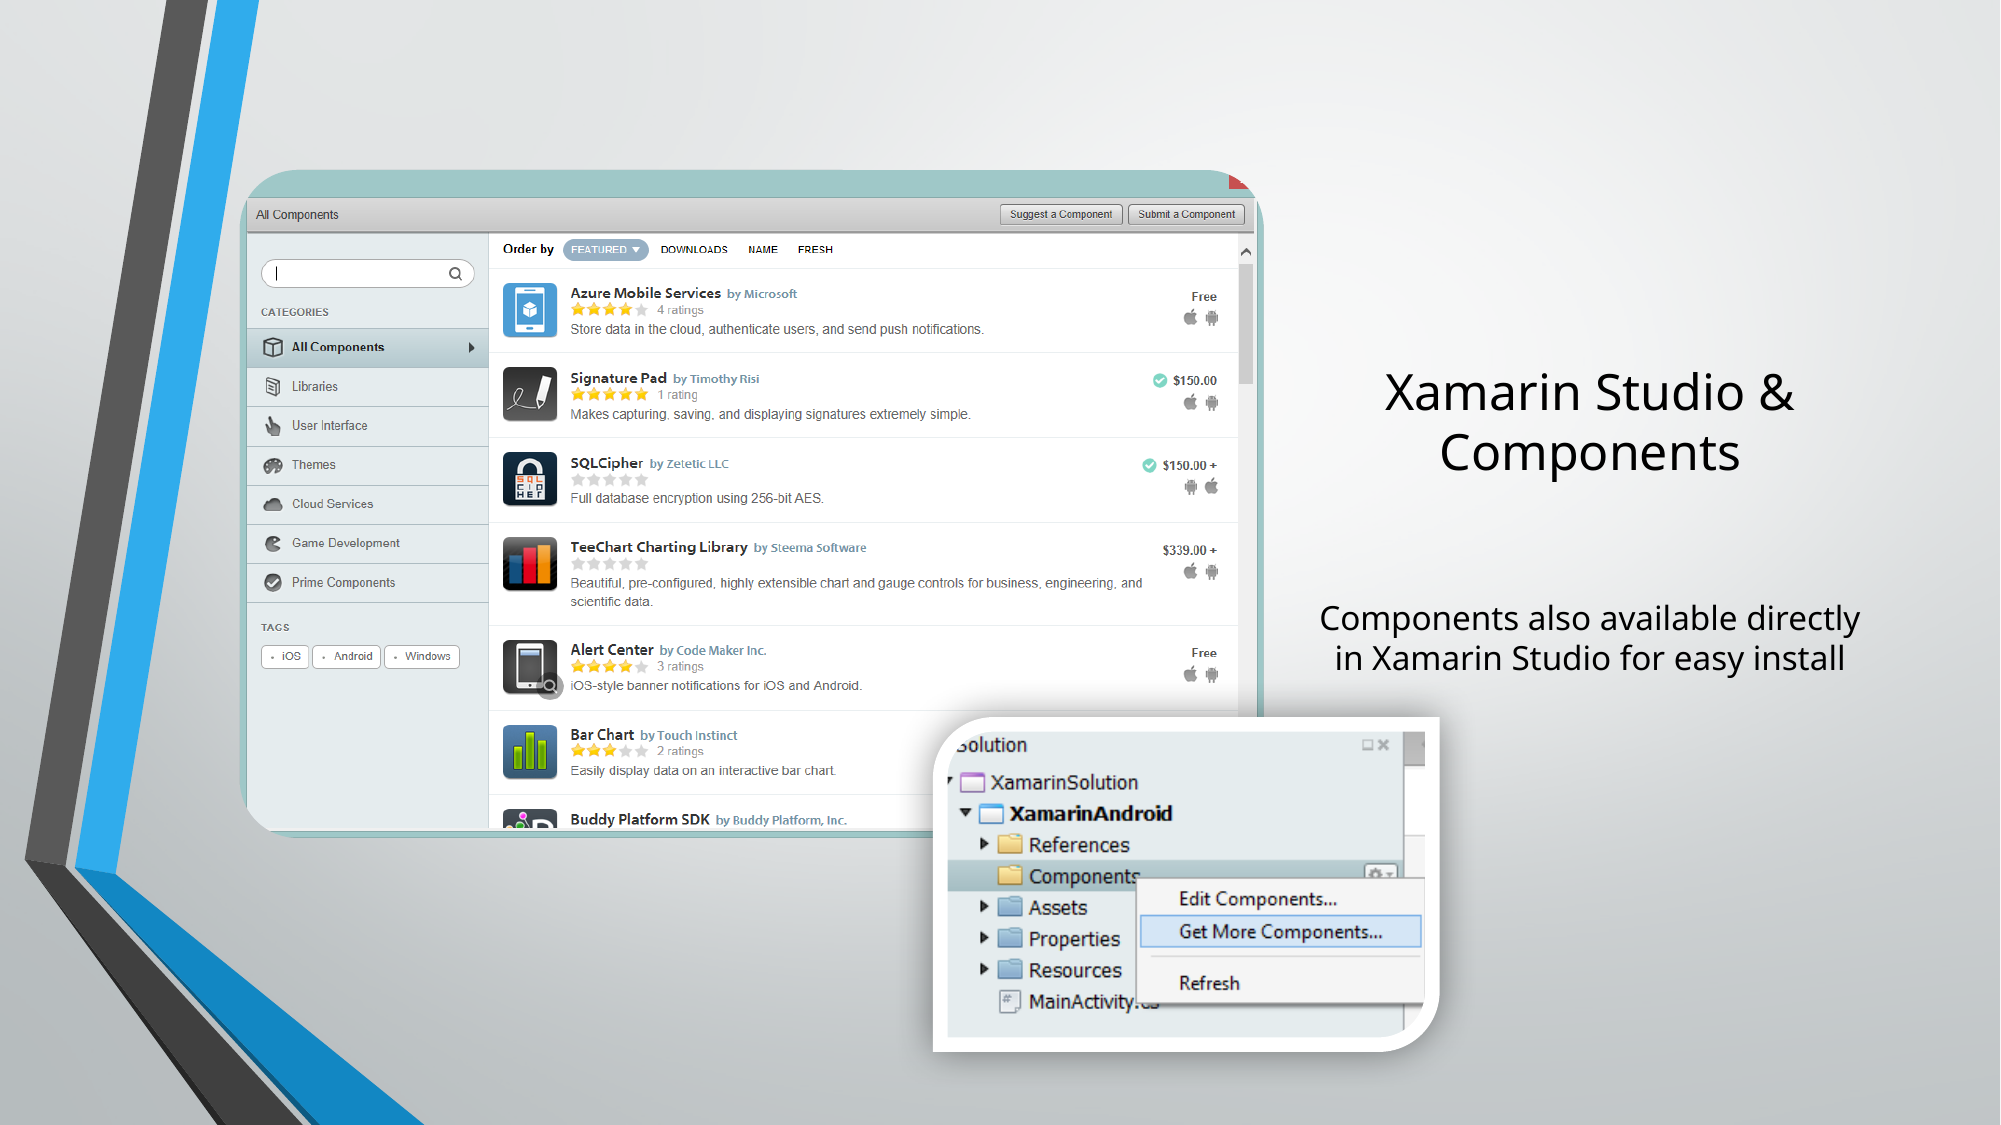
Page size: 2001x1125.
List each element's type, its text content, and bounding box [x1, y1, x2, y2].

title Xamarin Studio & Components [1299, 262, 1882, 487]
picture [939, 724, 1433, 1045]
list Components also available directly in Xamarin Studio for easy install [1299, 487, 1882, 788]
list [239, 169, 1264, 839]
